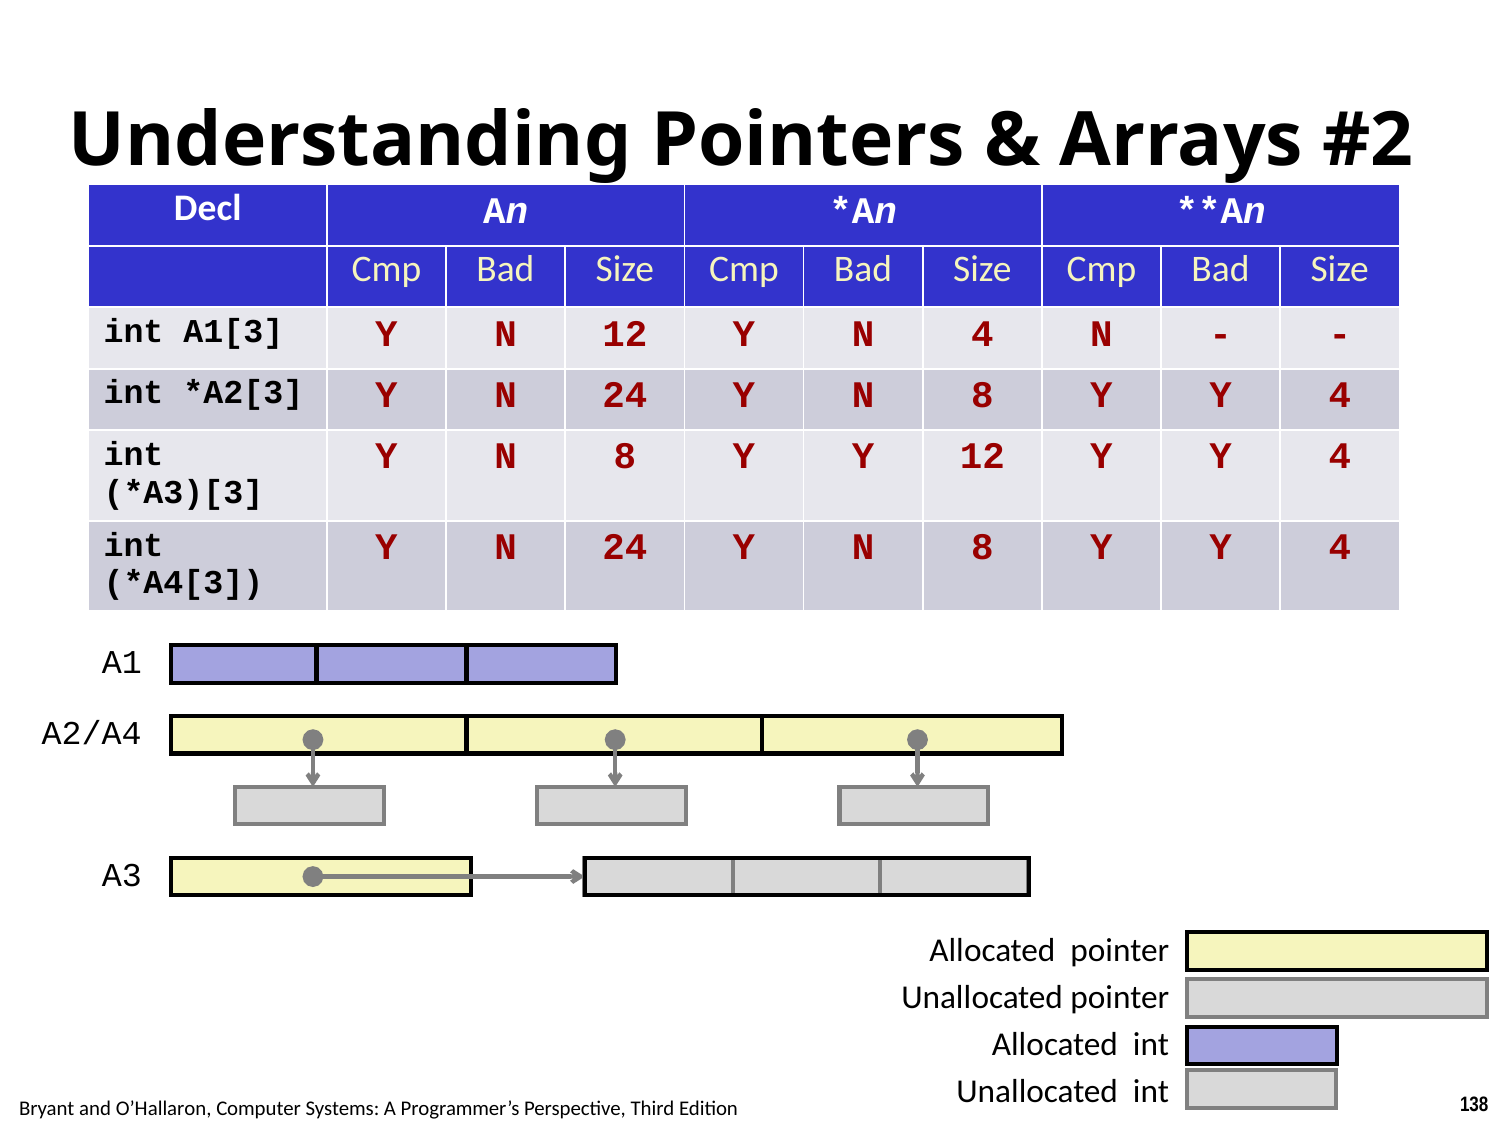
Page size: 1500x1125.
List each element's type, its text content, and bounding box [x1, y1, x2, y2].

table_cell N [447, 308, 564, 368]
table_cell int *A2[3] [89, 370, 326, 429]
table_cell Y [328, 370, 445, 429]
table_cell Y [685, 308, 803, 368]
table_cell int (*A3)[3] [89, 431, 326, 520]
table_cell Y [1043, 431, 1160, 520]
table_cell Cmp [1043, 247, 1160, 306]
table_cell Y [685, 431, 803, 520]
table_cell Size [1281, 247, 1399, 306]
table_cell 8 [566, 431, 684, 520]
table_header An [328, 185, 684, 245]
table_cell 24 [566, 370, 684, 429]
table_header *An [685, 185, 1041, 245]
table_cell Bad [1162, 247, 1279, 306]
table_cell 4 [1281, 370, 1399, 429]
table_cell Bad [447, 247, 564, 306]
table_cell - [1162, 308, 1279, 368]
table_cell N [1043, 308, 1160, 368]
table_cell [89, 247, 326, 306]
table_cell Cmp [685, 247, 803, 306]
table_cell 8 [924, 370, 1041, 429]
table_cell 4 [1281, 431, 1399, 520]
table_cell - [1281, 308, 1399, 368]
table_cell Y [1162, 431, 1279, 520]
table_cell Size [566, 247, 684, 306]
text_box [879, 920, 1488, 1118]
table_cell N [447, 370, 564, 429]
title Understanding Pointers & Arrays #2 [62, 41, 1438, 230]
table_cell Y [1162, 522, 1279, 610]
table_cell Y [685, 522, 803, 610]
table_header **An [1043, 185, 1399, 245]
table_header Decl [89, 185, 326, 245]
table_cell 8 [924, 522, 1041, 610]
table_cell N [804, 308, 922, 368]
table_cell 4 [1281, 522, 1399, 610]
table_cell 24 [566, 522, 684, 610]
table_cell int (*A4[3]) [89, 522, 326, 610]
table_cell N [804, 370, 922, 429]
table_cell Y [804, 431, 922, 520]
table_cell Y [328, 522, 445, 610]
table_cell Y [328, 431, 445, 520]
table_cell Y [685, 370, 803, 429]
table_cell N [447, 431, 564, 520]
table_cell Cmp [328, 247, 445, 306]
table_cell Bad [804, 247, 922, 306]
table_cell int A1[3] [89, 308, 326, 368]
table_cell 12 [566, 308, 684, 368]
table_cell N [447, 522, 564, 610]
table_cell N [804, 522, 922, 610]
table_cell Size [924, 247, 1041, 306]
table_cell 12 [924, 431, 1041, 520]
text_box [76, 845, 1029, 902]
table_cell Y [1162, 370, 1279, 429]
table_cell Y [1043, 370, 1160, 429]
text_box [76, 633, 617, 690]
table_cell 4 [924, 308, 1041, 368]
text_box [0, 703, 1062, 825]
table_cell Y [1043, 522, 1160, 610]
table_cell Y [328, 308, 445, 368]
